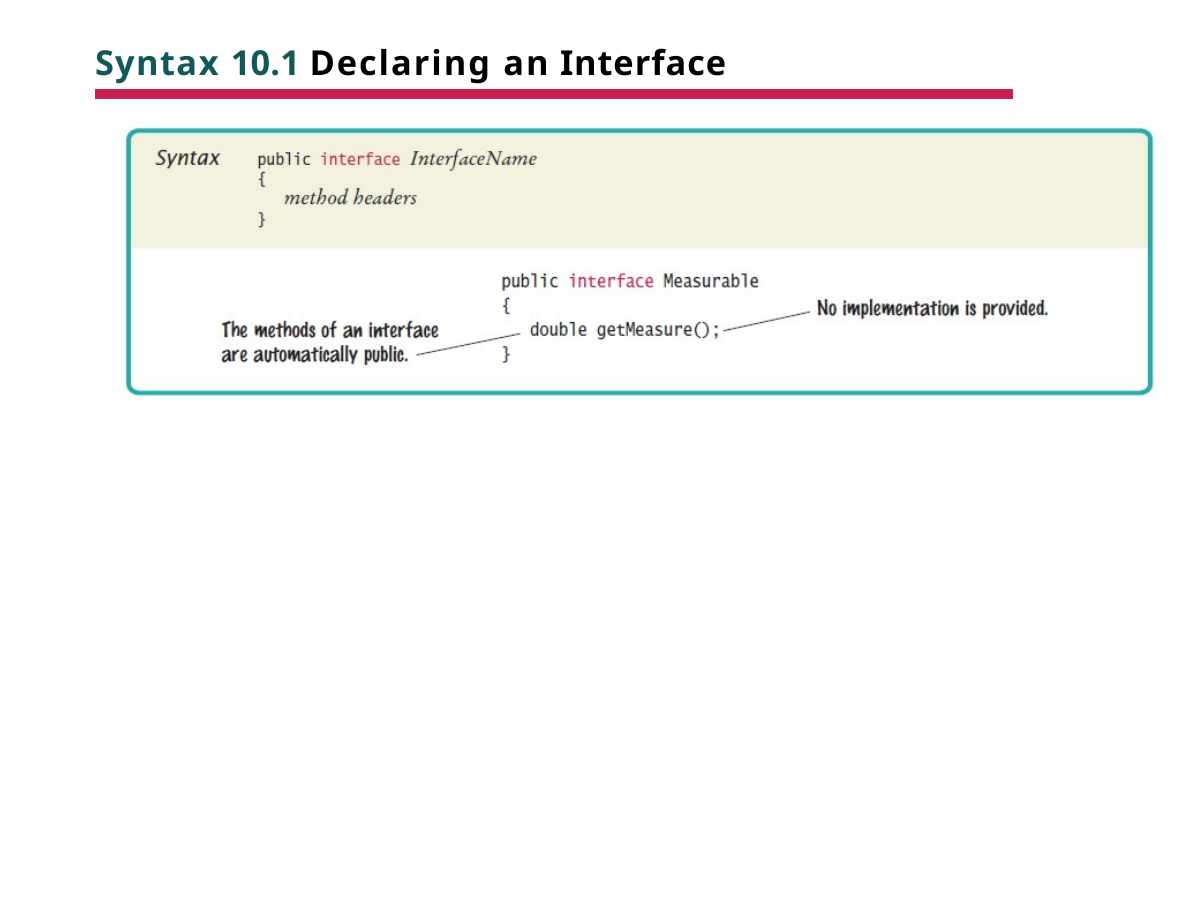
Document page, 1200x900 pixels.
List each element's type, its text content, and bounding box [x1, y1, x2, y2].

text_box [116, 120, 1163, 404]
title Syntax 10.1 Declaring an Interface [93, 41, 1107, 192]
